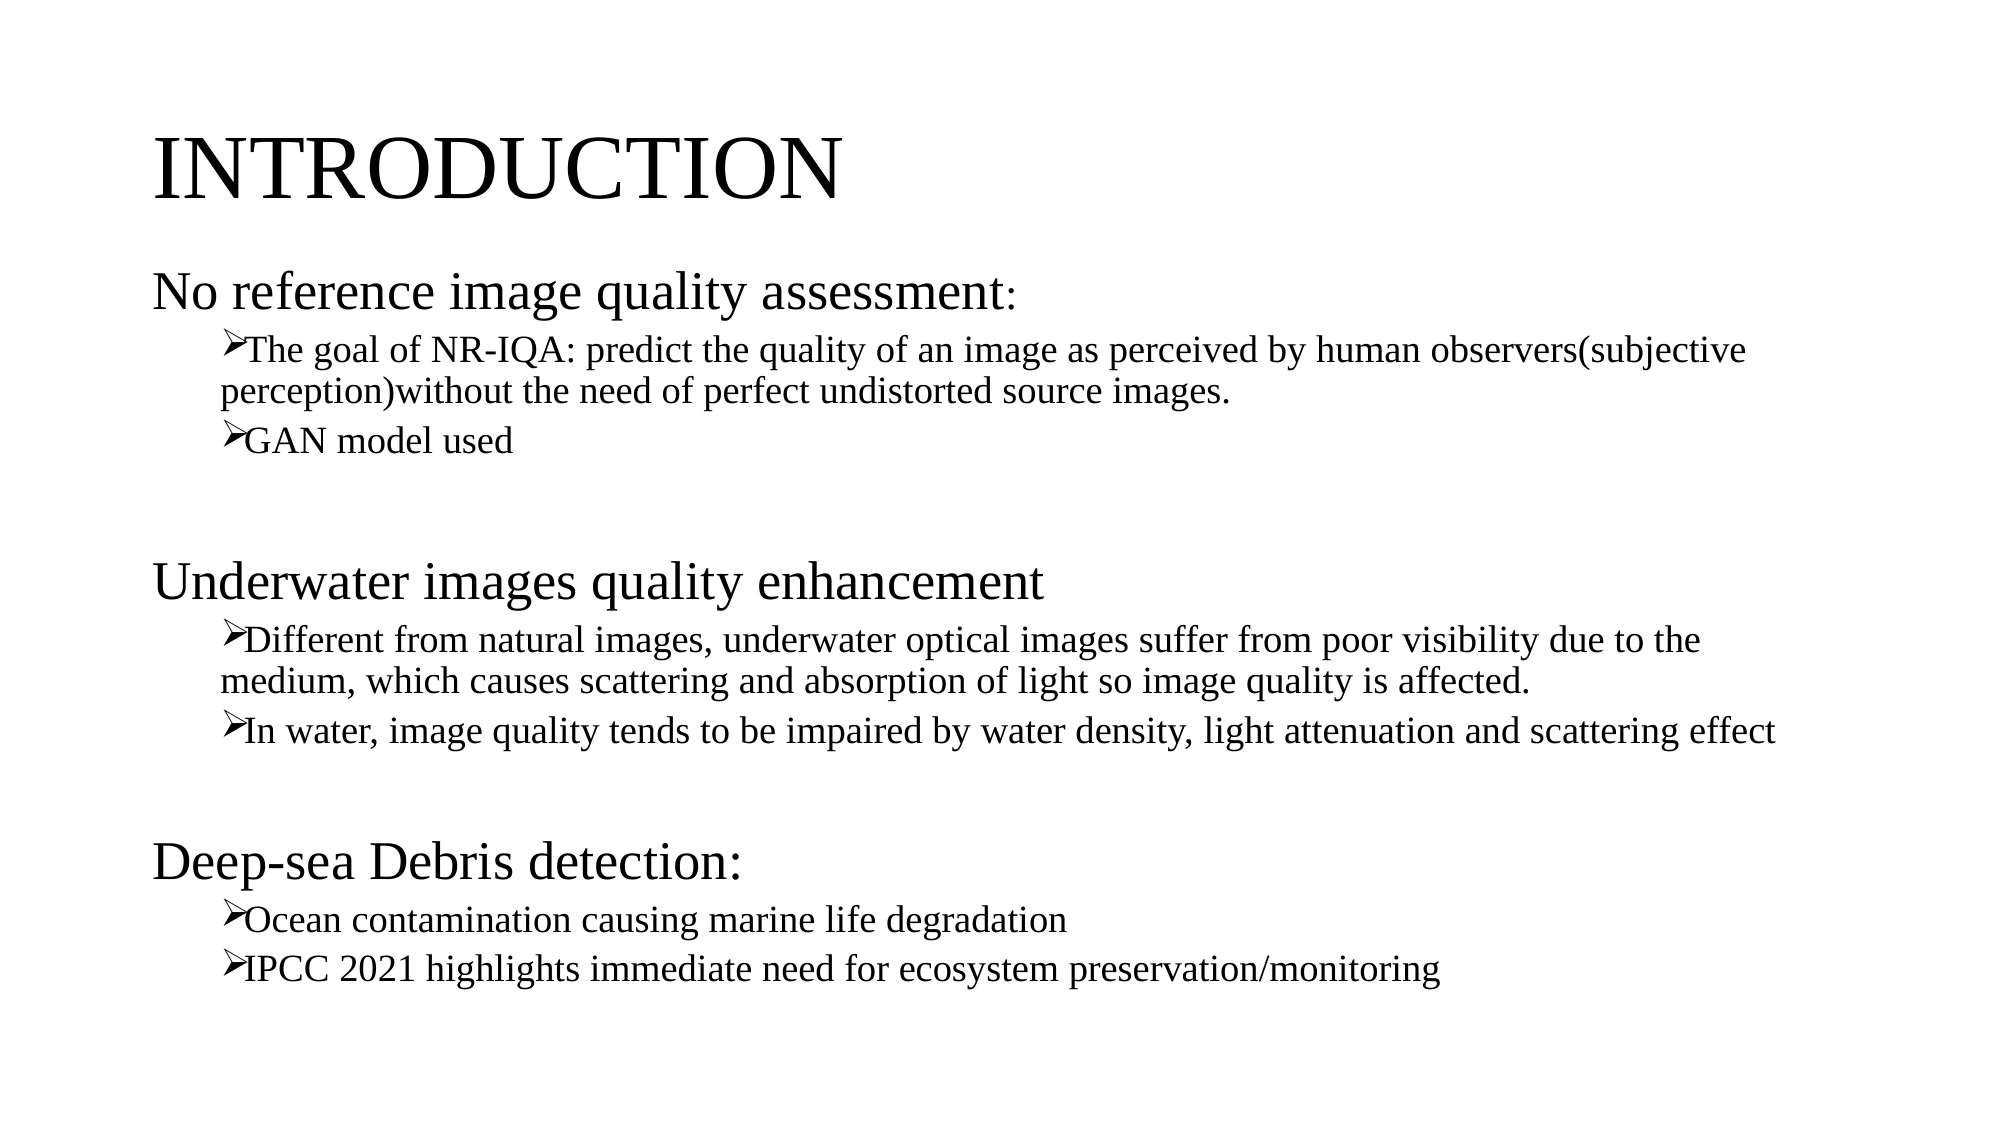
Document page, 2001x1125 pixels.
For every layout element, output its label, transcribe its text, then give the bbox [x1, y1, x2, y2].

list No reference image quality assessment: The goal of NR-IQA: predict the quality of an image as perceived by human observers(subjective perception)without the need of perfect undistorted source images. GAN model used Underwater images quality enhancement Different from natural images, underwater optical images suffer from poor visibility due to the medium, which causes scattering and absorption of light so image quality is affected. In water, image quality tends to be impaired by water density, light attenuation and scattering effect Deep-sea Debris detection: Ocean contamination causing marine life degradation IPCC 2021 highlights immediate need for ecosystem preservation/monitoring [137, 254, 1863, 1014]
title INTRODUCTION [137, 59, 1863, 254]
